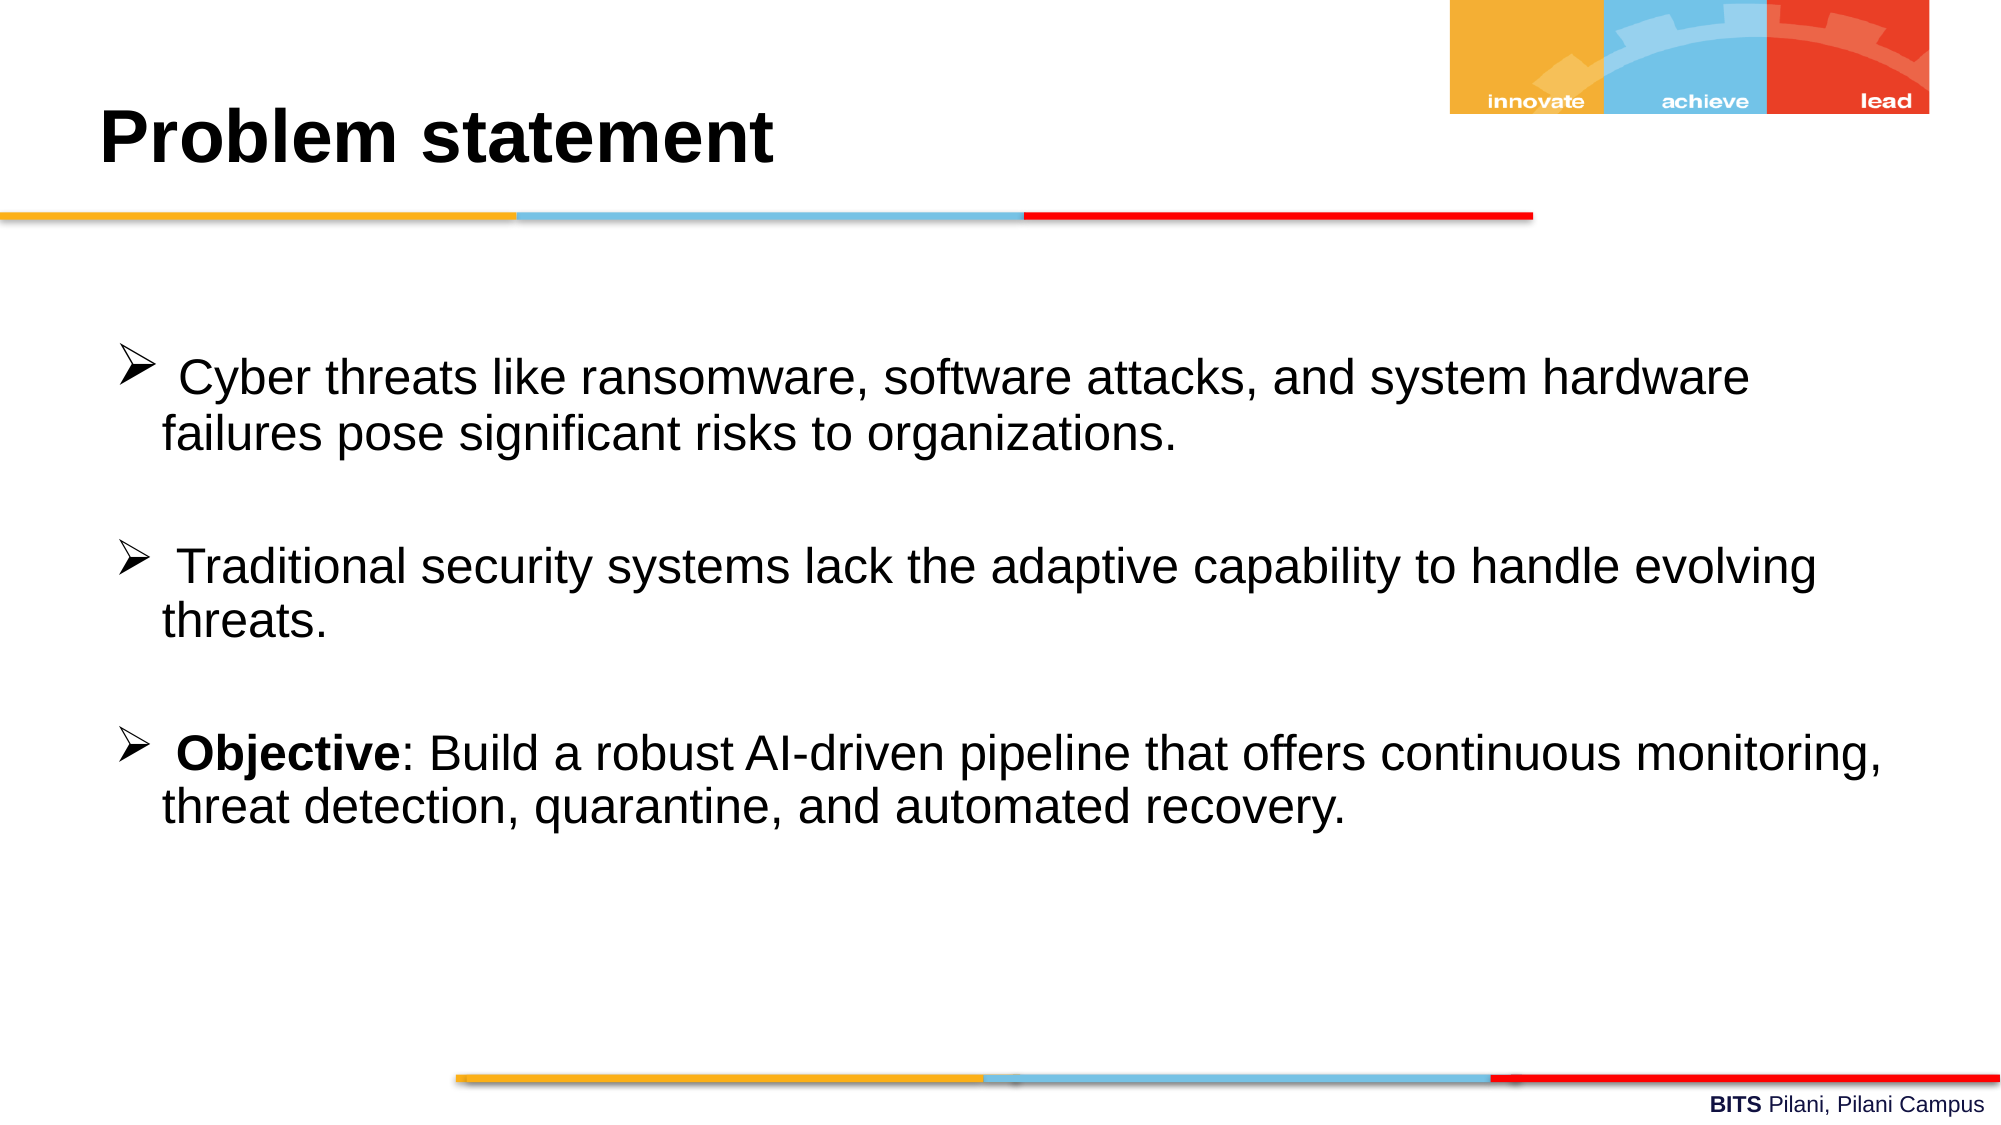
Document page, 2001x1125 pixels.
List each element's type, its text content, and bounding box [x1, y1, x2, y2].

subtitle Cyber threats like ransomware, software attacks, and system hardware failures pose significant risks to organizations. Traditional security systems lack the adaptive capability to handle evolving threats. Objective: Build a robust AI-driven pipeline that offers continuous monitoring, threat detection, quarantine, and automated recovery. [99, 263, 1900, 916]
title Problem statement [99, 44, 1900, 233]
picture [1449, 0, 1930, 114]
